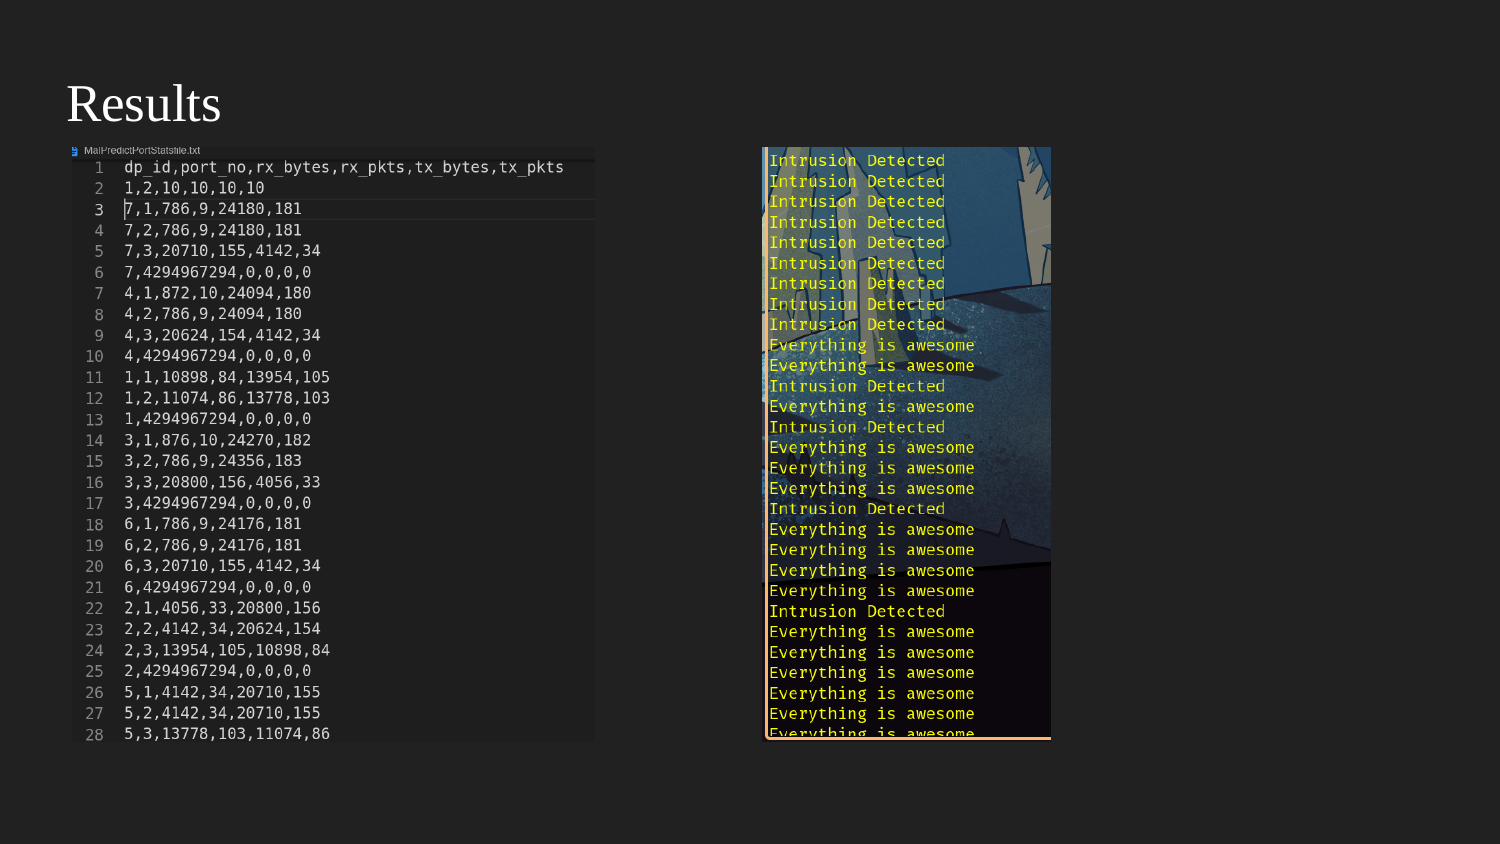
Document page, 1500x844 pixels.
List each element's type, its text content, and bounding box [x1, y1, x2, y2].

title Results [51, 53, 1449, 148]
picture [762, 147, 1051, 742]
picture [72, 147, 595, 742]
